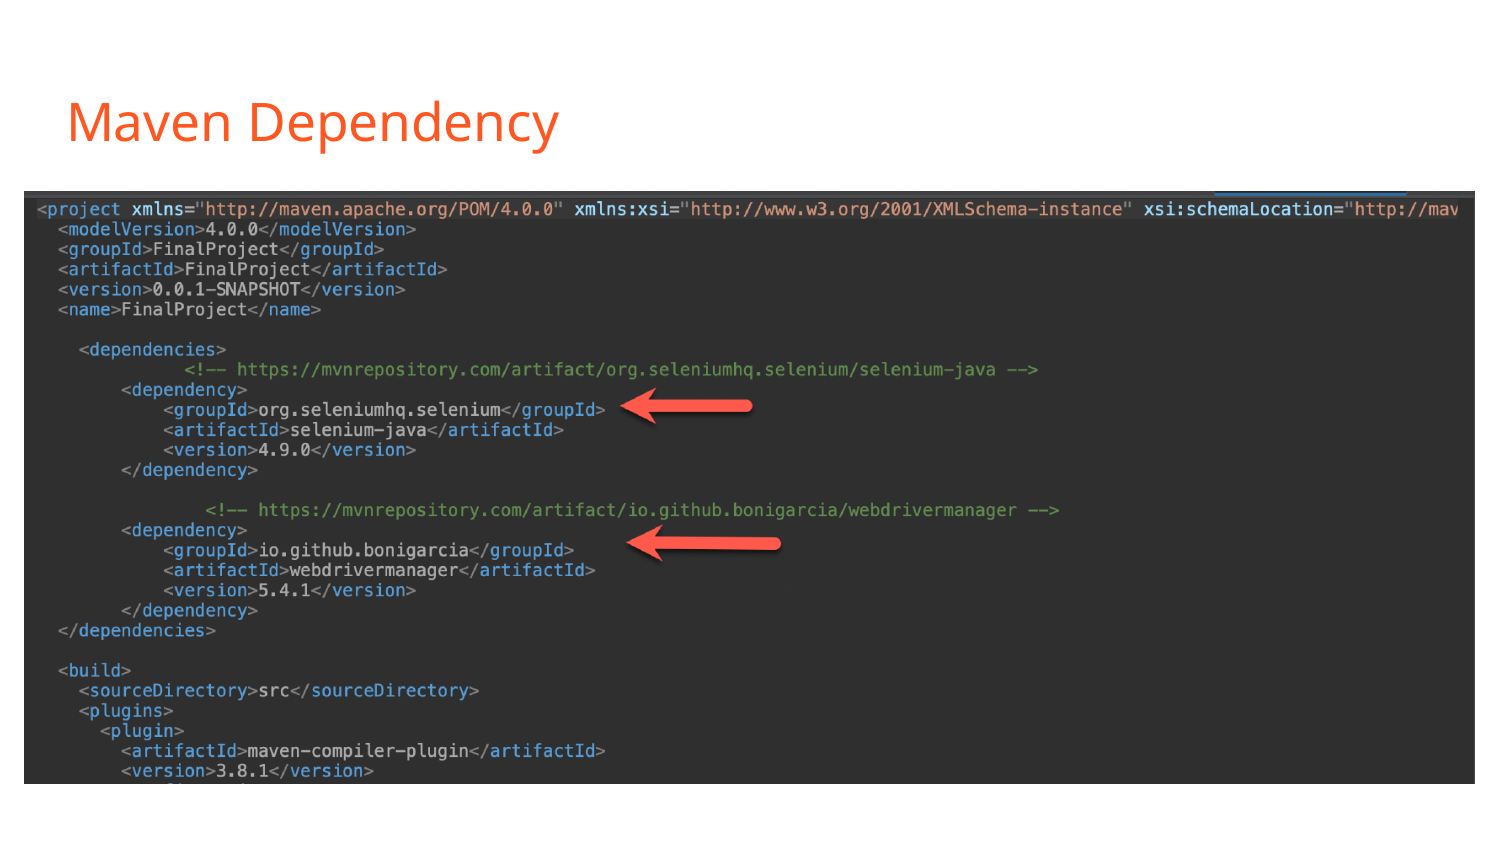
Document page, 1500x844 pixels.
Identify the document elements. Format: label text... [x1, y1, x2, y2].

picture [24, 191, 1476, 784]
title Maven Dependency [51, 72, 1449, 167]
